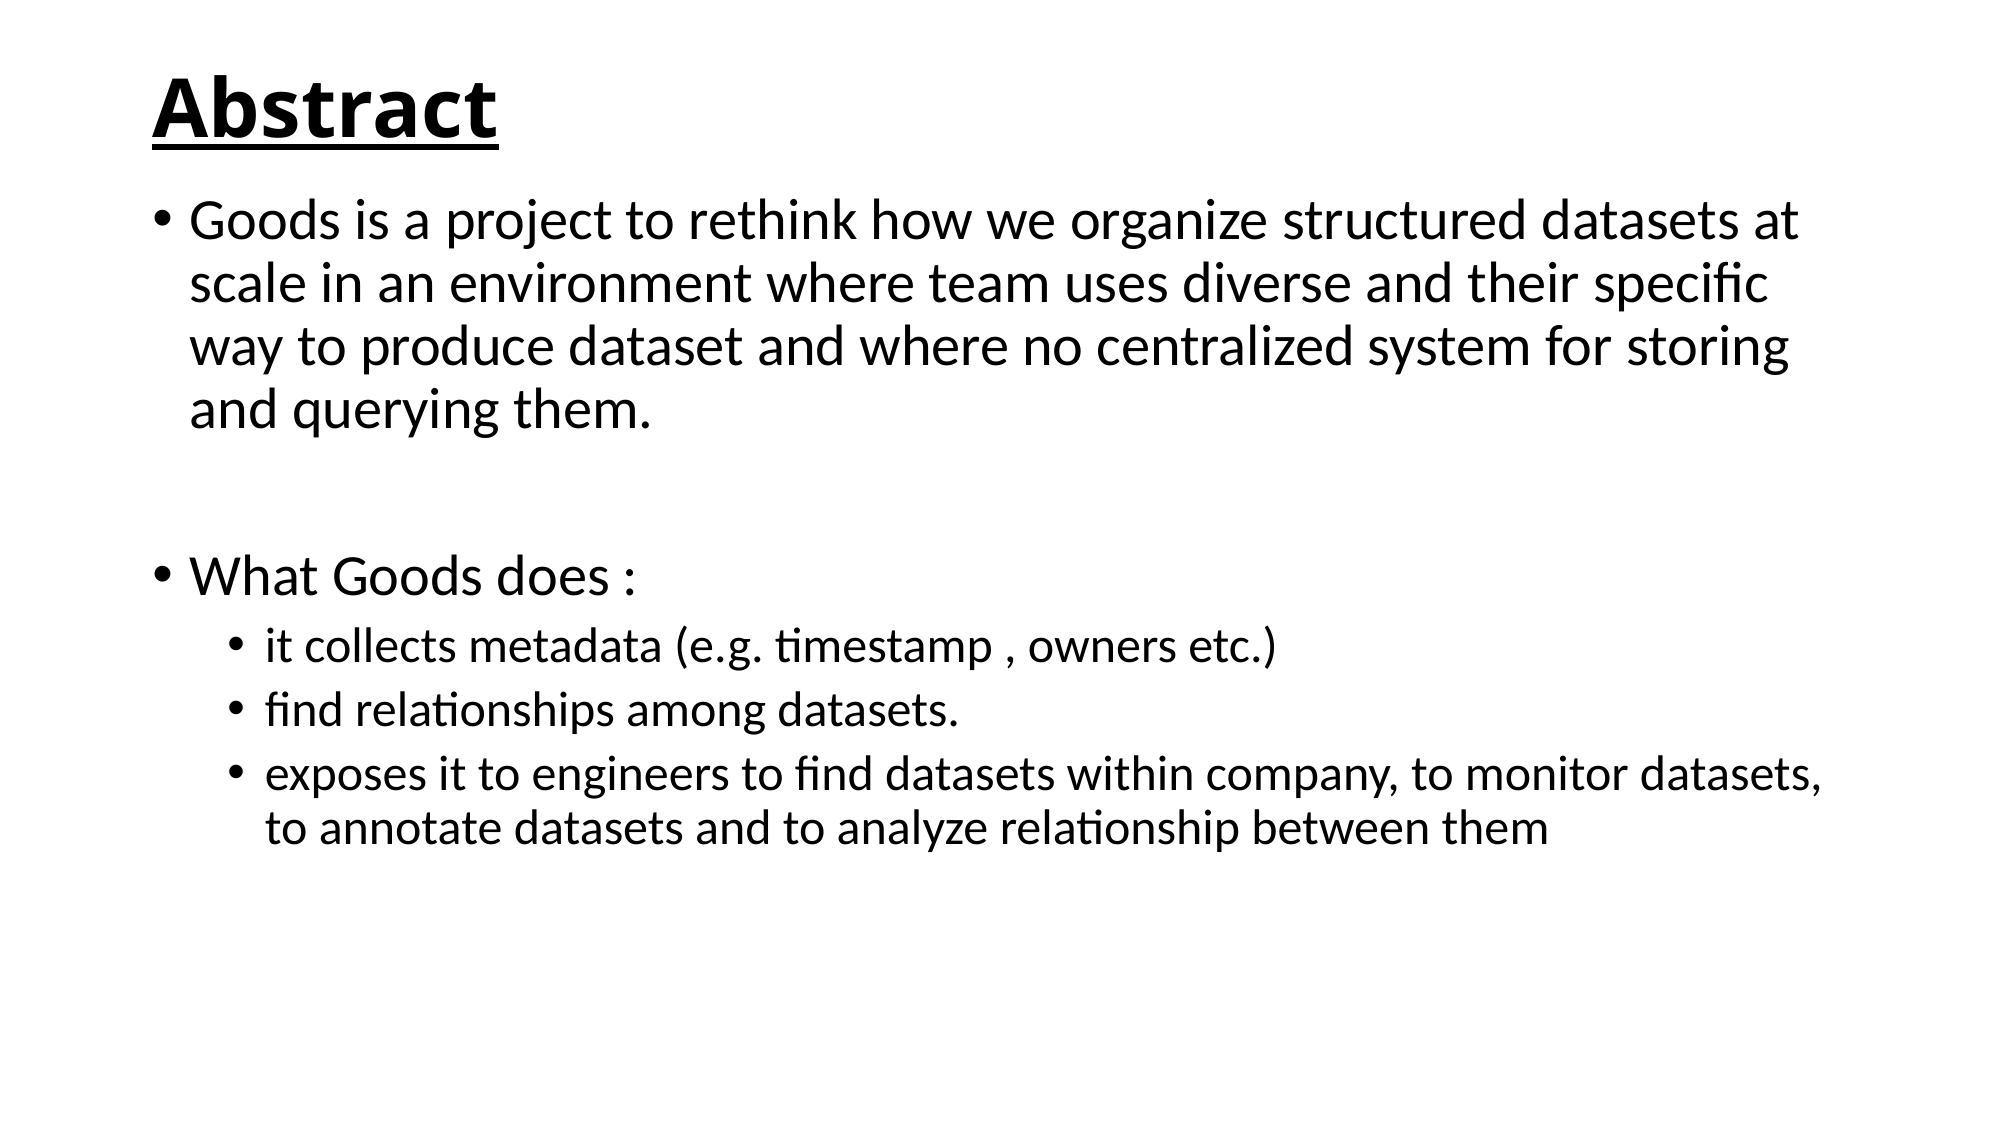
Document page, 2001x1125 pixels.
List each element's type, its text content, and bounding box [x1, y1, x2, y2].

title Abstract [137, 59, 1863, 164]
list Goods is a project to rethink how we organize structured datasets at scale in an environment where team uses diverse and their specific way to produce dataset and where no centralized system for storing and querying them. What Goods does : it collects metadata (e.g. timestamp , owners etc.) find relationships among datasets. exposes it to engineers to find datasets within company, to monitor datasets, to annotate datasets and to analyze relationship between them [137, 182, 1863, 1014]
